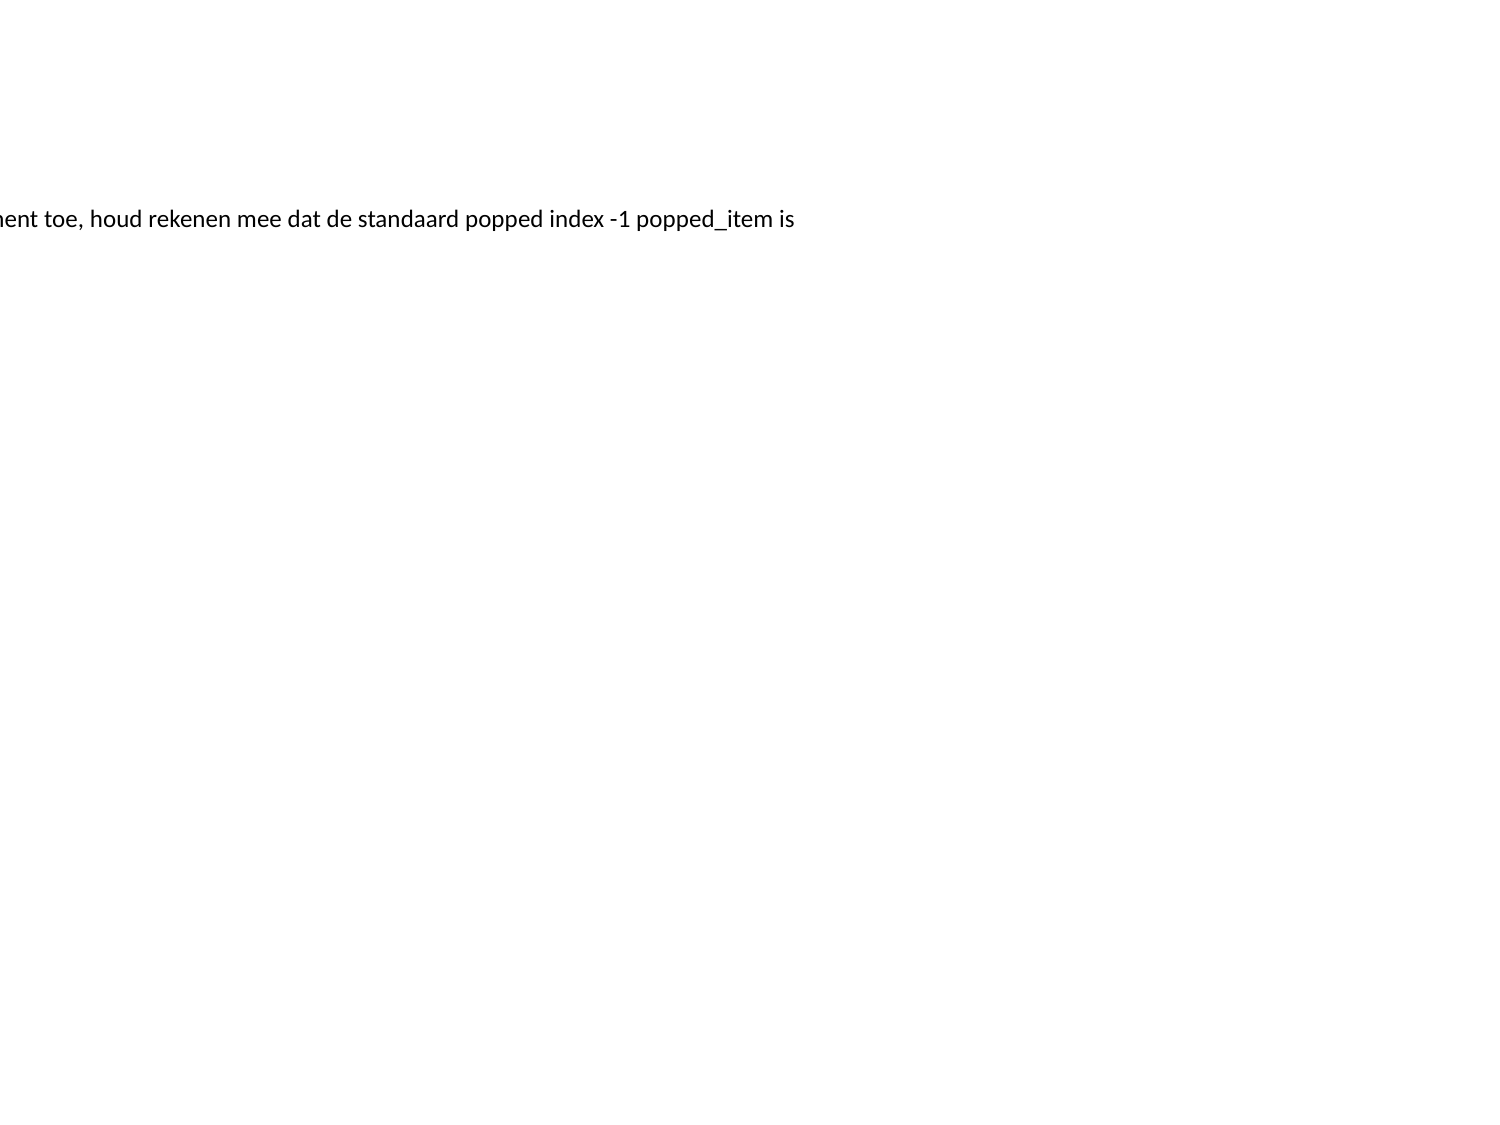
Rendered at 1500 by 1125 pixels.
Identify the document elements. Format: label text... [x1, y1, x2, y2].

text_box Python Code: ``` # Wijs (assign) het popped element toe, houd rekenen mee dat de standaard popped index -1 popped_item is ``` ``` popped_item = list1.pop() ``` [0, 149, 813, 330]
